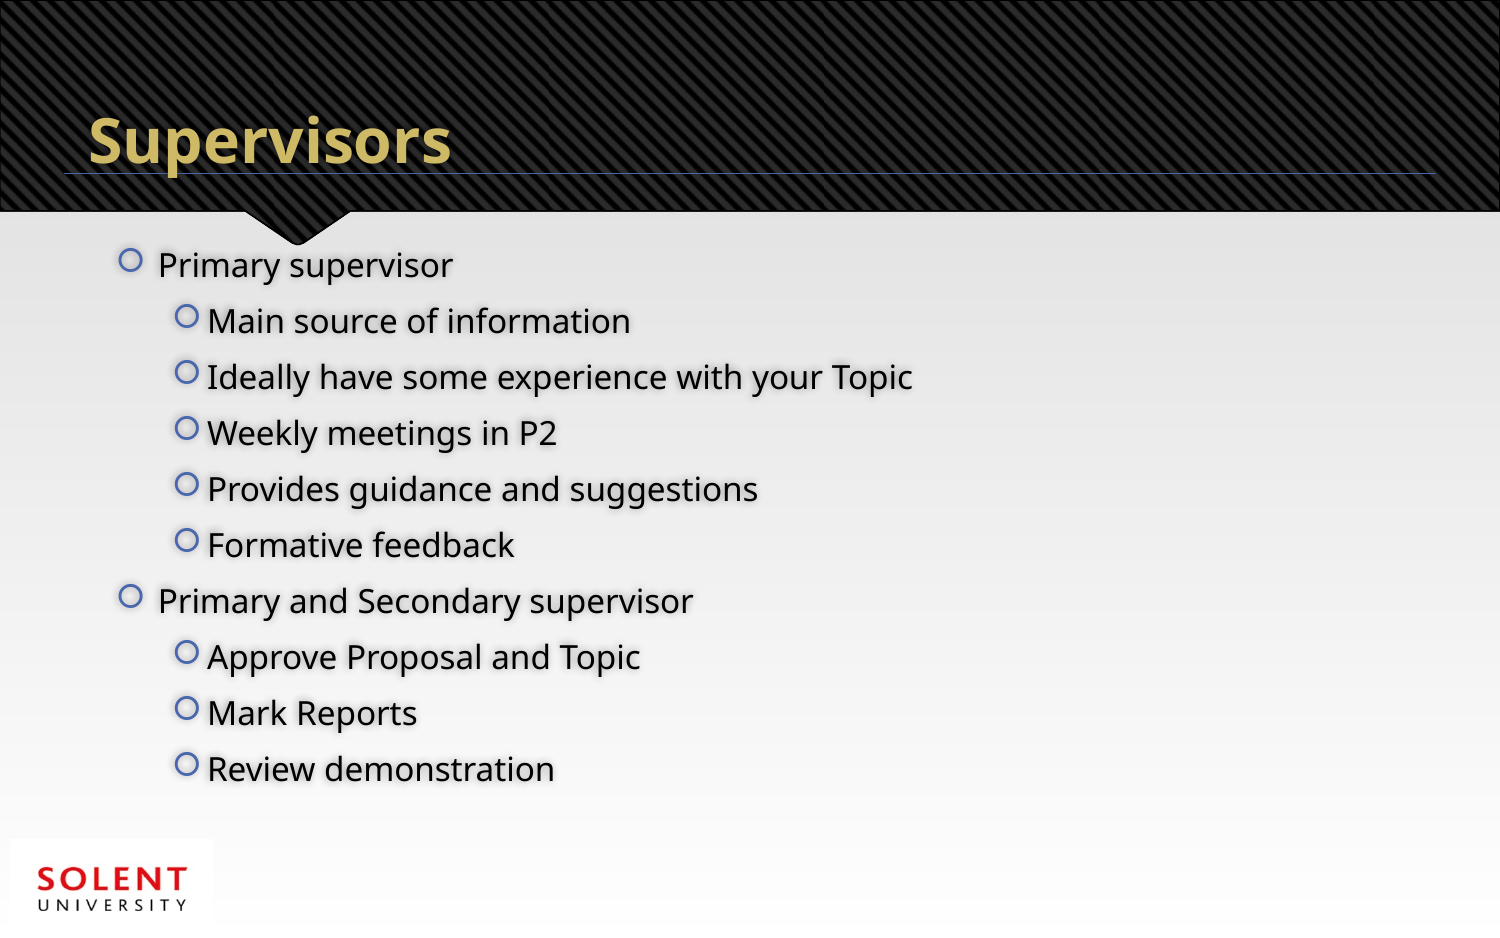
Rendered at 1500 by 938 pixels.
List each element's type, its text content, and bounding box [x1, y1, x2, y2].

picture [10, 839, 213, 938]
title Supervisors [73, 50, 1415, 184]
list Primary supervisor Main source of information Ideally have some experience with your Topic Weekly meetings in P2 Provides guidance and suggestions Formative feedback Primary and Secondary supervisor Approve Proposal and Topic Mark Reports Review demonstration [100, 252, 1400, 859]
